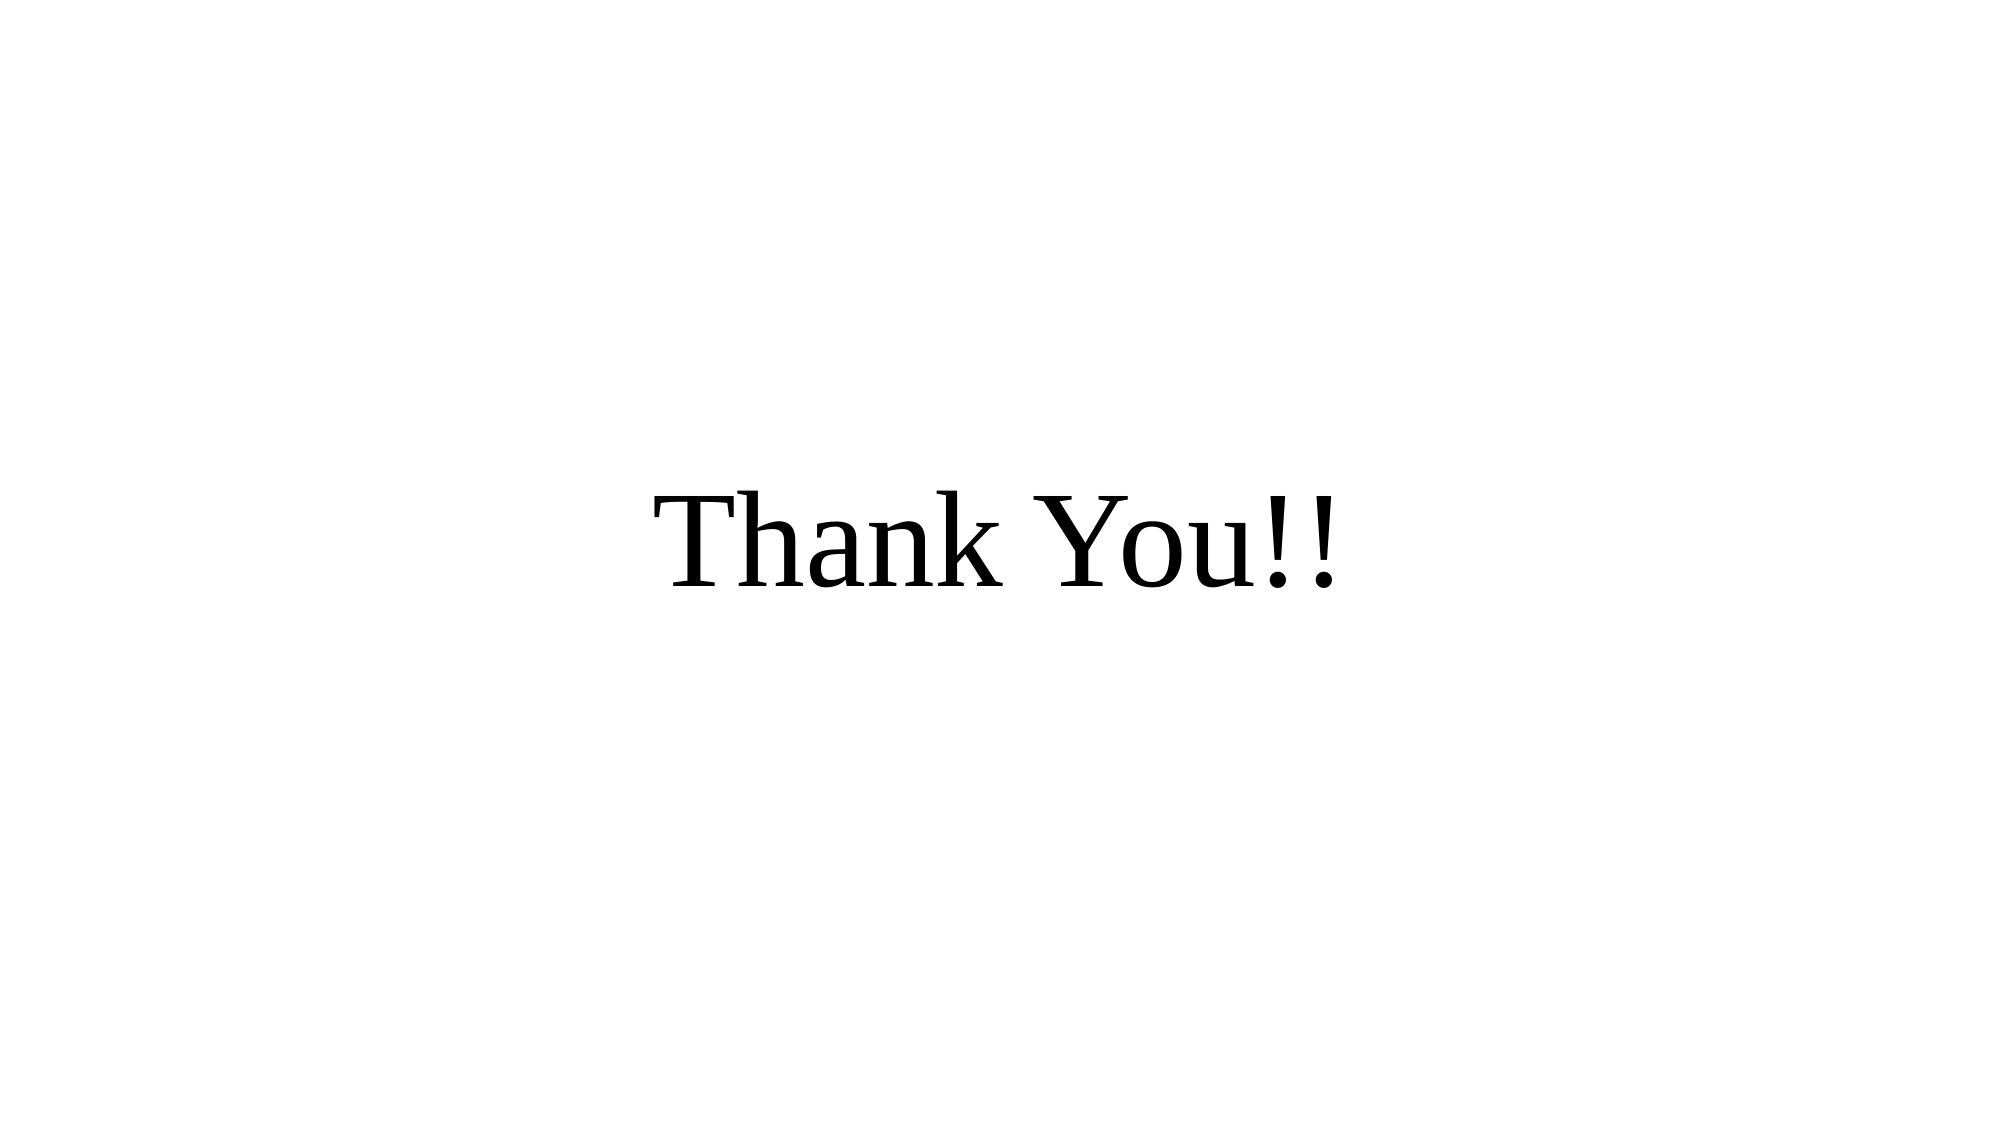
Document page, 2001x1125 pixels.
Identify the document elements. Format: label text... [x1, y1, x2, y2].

list Thank You!! [137, 369, 1863, 1014]
